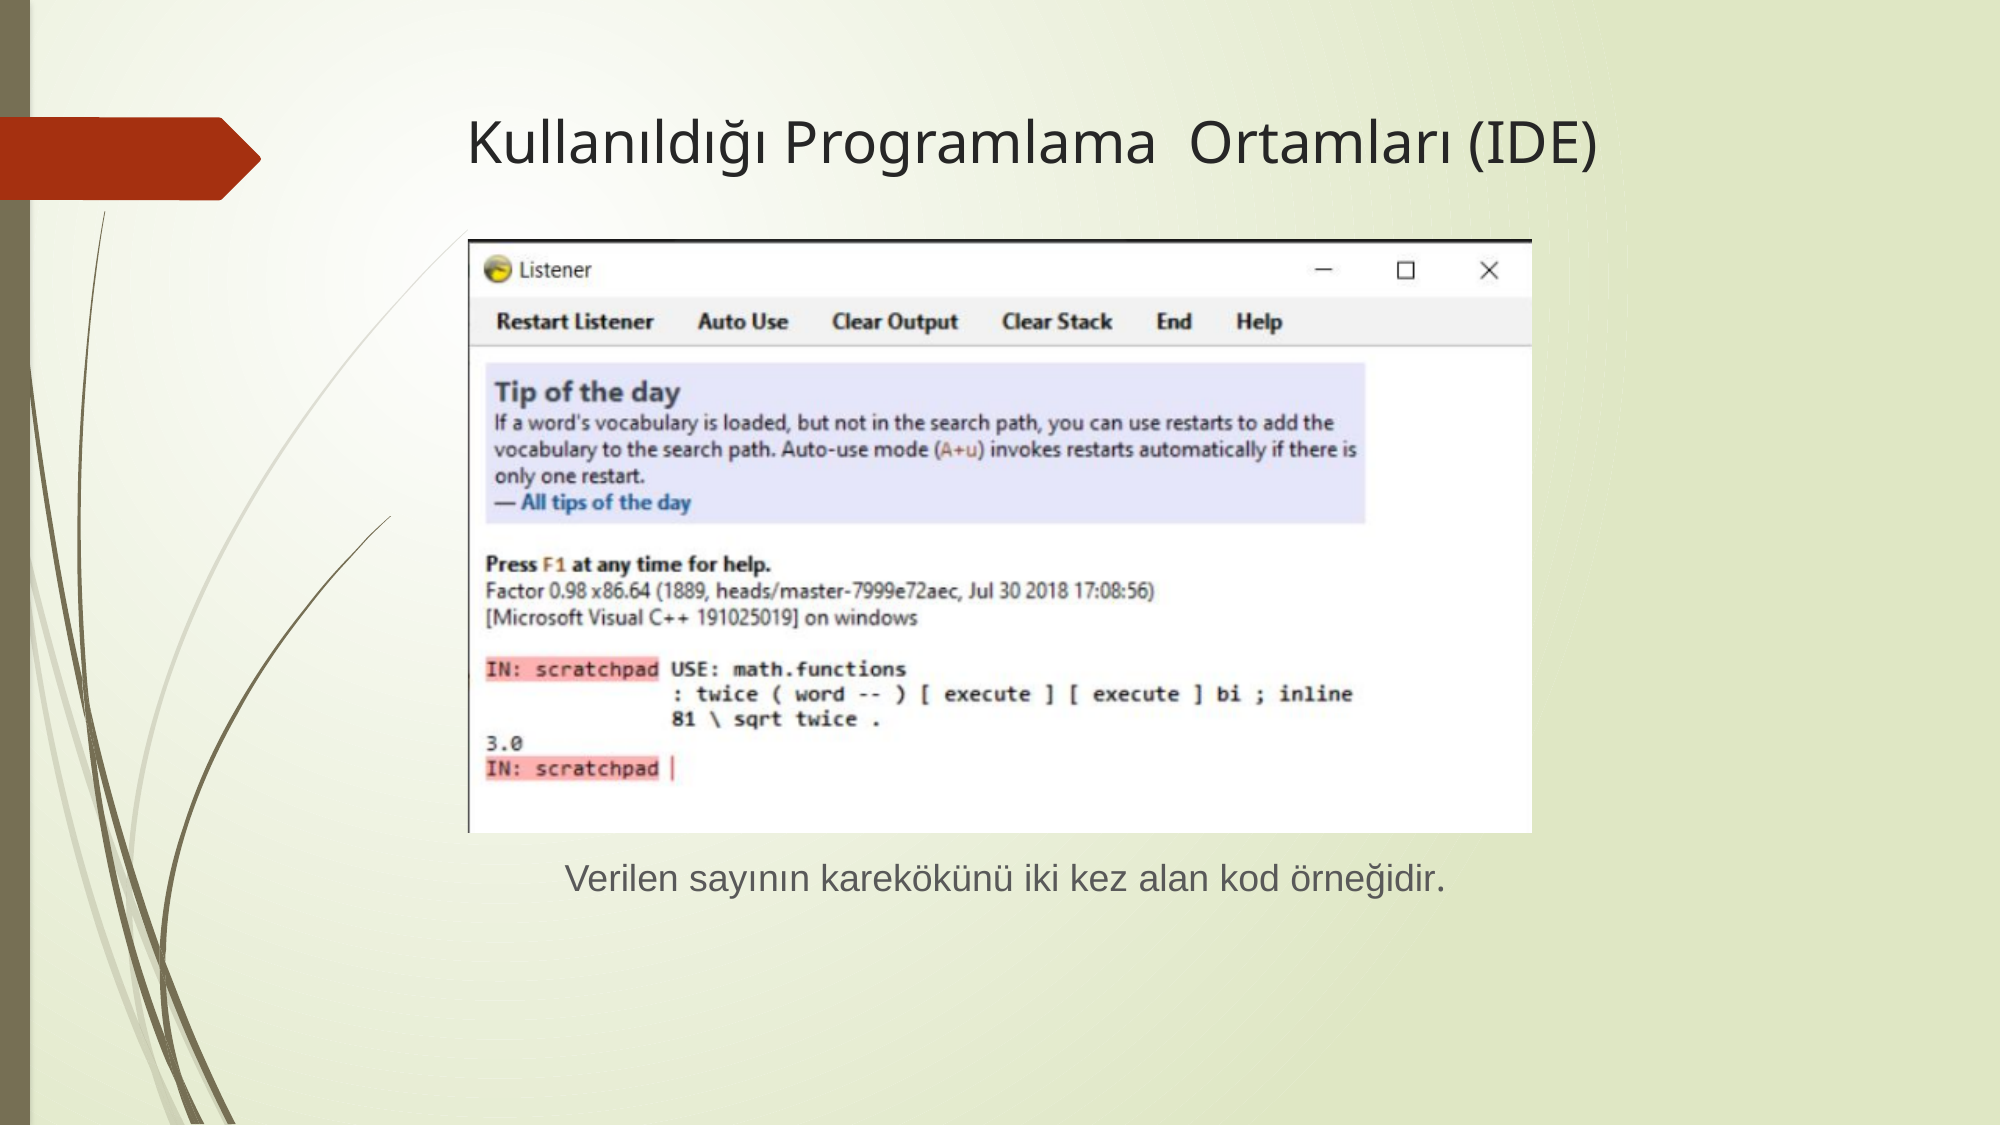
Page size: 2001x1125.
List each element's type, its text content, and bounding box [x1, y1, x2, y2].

picture [467, 235, 1533, 834]
text_box Verilen sayının karekökünü iki kez alan kod örneğidir. [467, 846, 1532, 906]
title Kullanıldığı Programlama Ortamları (IDE) [330, 105, 1735, 193]
